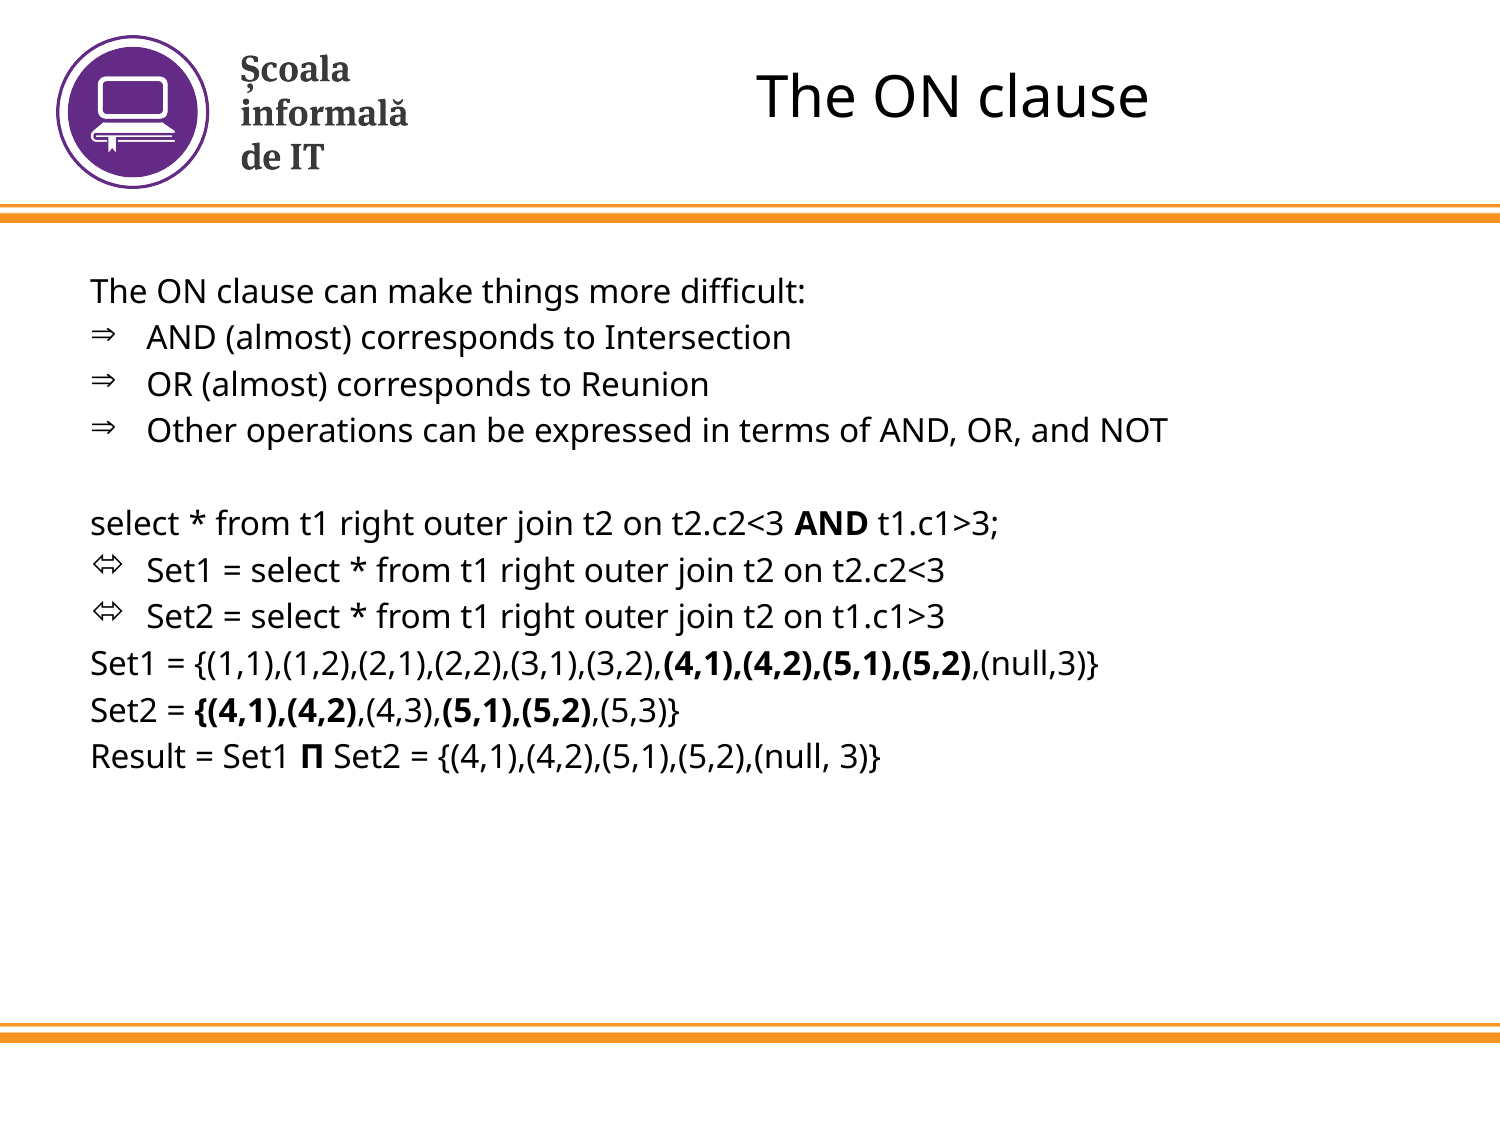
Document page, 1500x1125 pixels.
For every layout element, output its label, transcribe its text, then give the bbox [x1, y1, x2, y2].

picture [0, 1023, 1500, 1043]
picture [56, 35, 408, 189]
title The ON clause [481, 45, 1425, 143]
picture [0, 204, 1500, 223]
list The ON clause can make things more difficult: AND (almost) corresponds to Intersection OR (almost) corresponds to Reunion Other operations can be expressed in terms of AND, OR, and NOT select * from t1 right outer join t2 on t2.c2<3 AND t1.c1>3; Set1 = select * from t1 right outer join t2 on t2.c2<3 Set2 = select * from t1 right outer join t2 on t1.c1>3 Set1 = {(1,1),(1,2),(2,1),(2,2),(3,1),(3,2),(4,1),(4,2),(5,1),(5,2),(null,3)} Set2 = {(4,1),(4,2),(4,3),(5,1),(5,2),(5,3)} Result = Set1 П Set2 = {(4,1),(4,2),(5,1),(5,2),(null, 3)} [75, 262, 1438, 1005]
